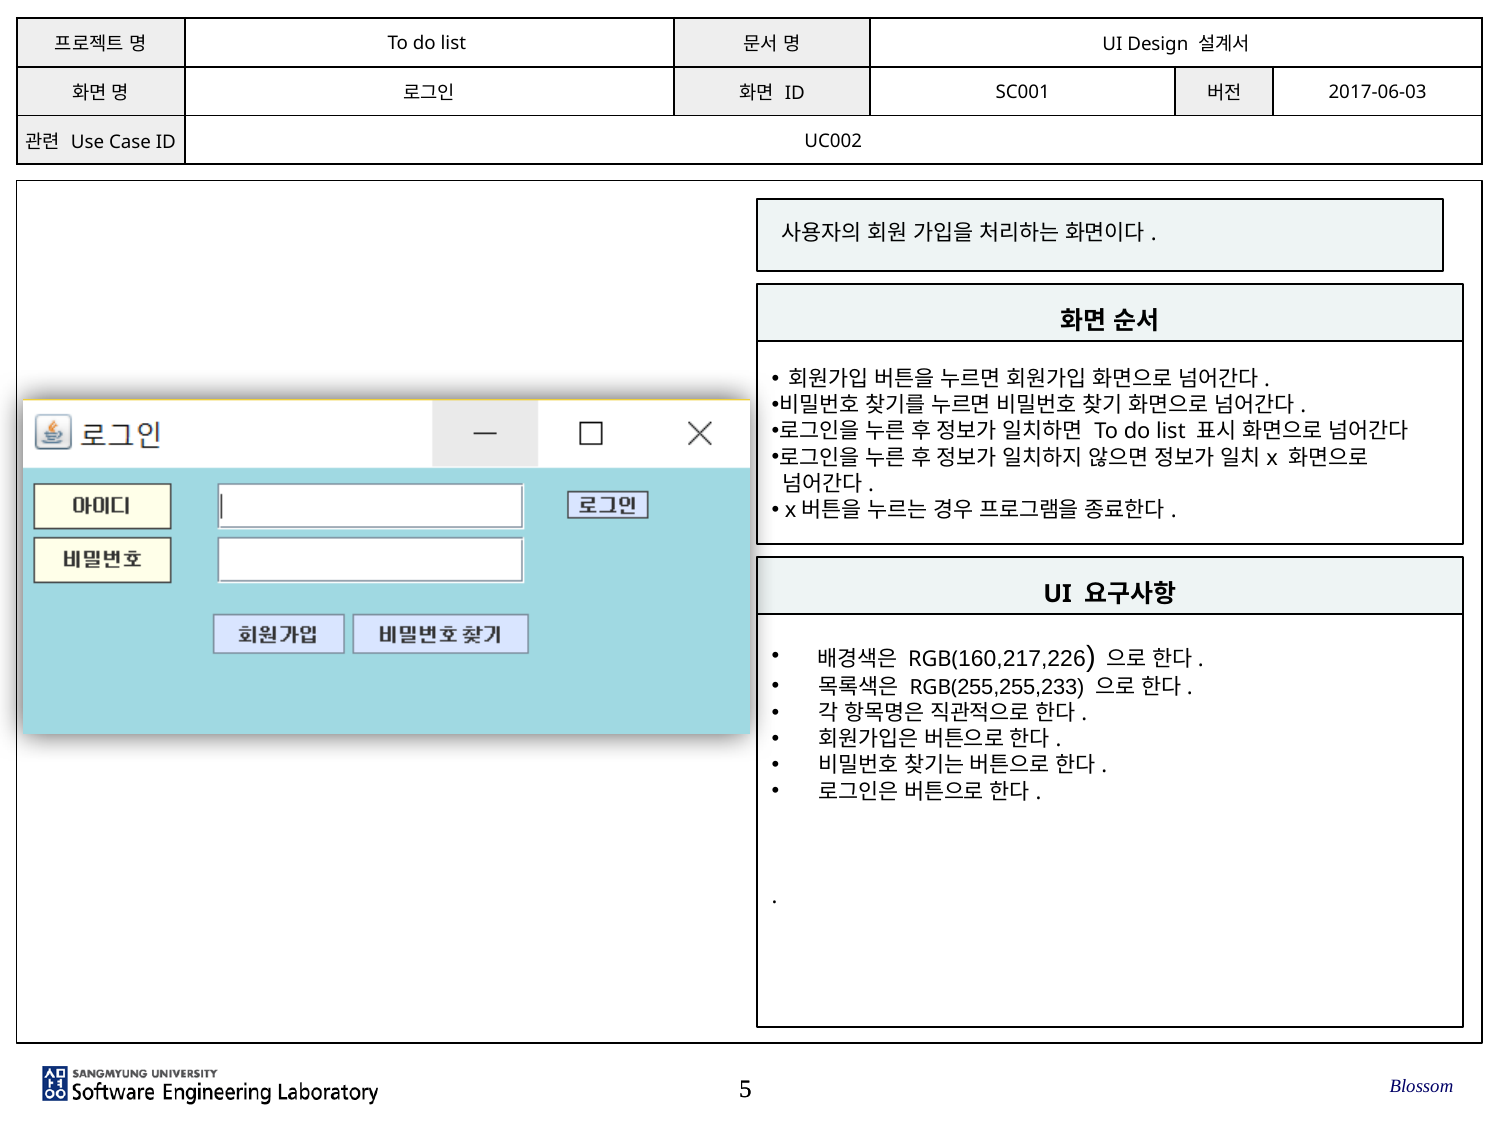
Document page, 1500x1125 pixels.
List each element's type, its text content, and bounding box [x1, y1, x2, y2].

table_header 문서 명 [675, 19, 869, 66]
table_cell SC001 [871, 68, 1174, 115]
text_box 사용자의 회원 가입을 처리하는 화면이다. [756, 198, 1444, 271]
table_header 프로젝트 명 [18, 19, 184, 66]
table_cell 관련 Use Case ID [18, 116, 184, 163]
footer Blossom [994, 1060, 1454, 1110]
picture [42, 1066, 382, 1106]
table_cell 화면 명 [18, 68, 184, 115]
table_cell 로그인 [186, 68, 673, 115]
table_cell UC002 [186, 116, 1481, 163]
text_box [756, 556, 1464, 1028]
table_cell 화면 ID [675, 68, 869, 115]
table_header To do list [186, 19, 673, 66]
table_header UI Design 설계서 [871, 19, 1481, 66]
table_cell 버전 [1176, 68, 1272, 115]
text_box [756, 283, 1464, 544]
table_cell 2017-06-03 [1274, 68, 1481, 115]
picture [23, 399, 750, 734]
